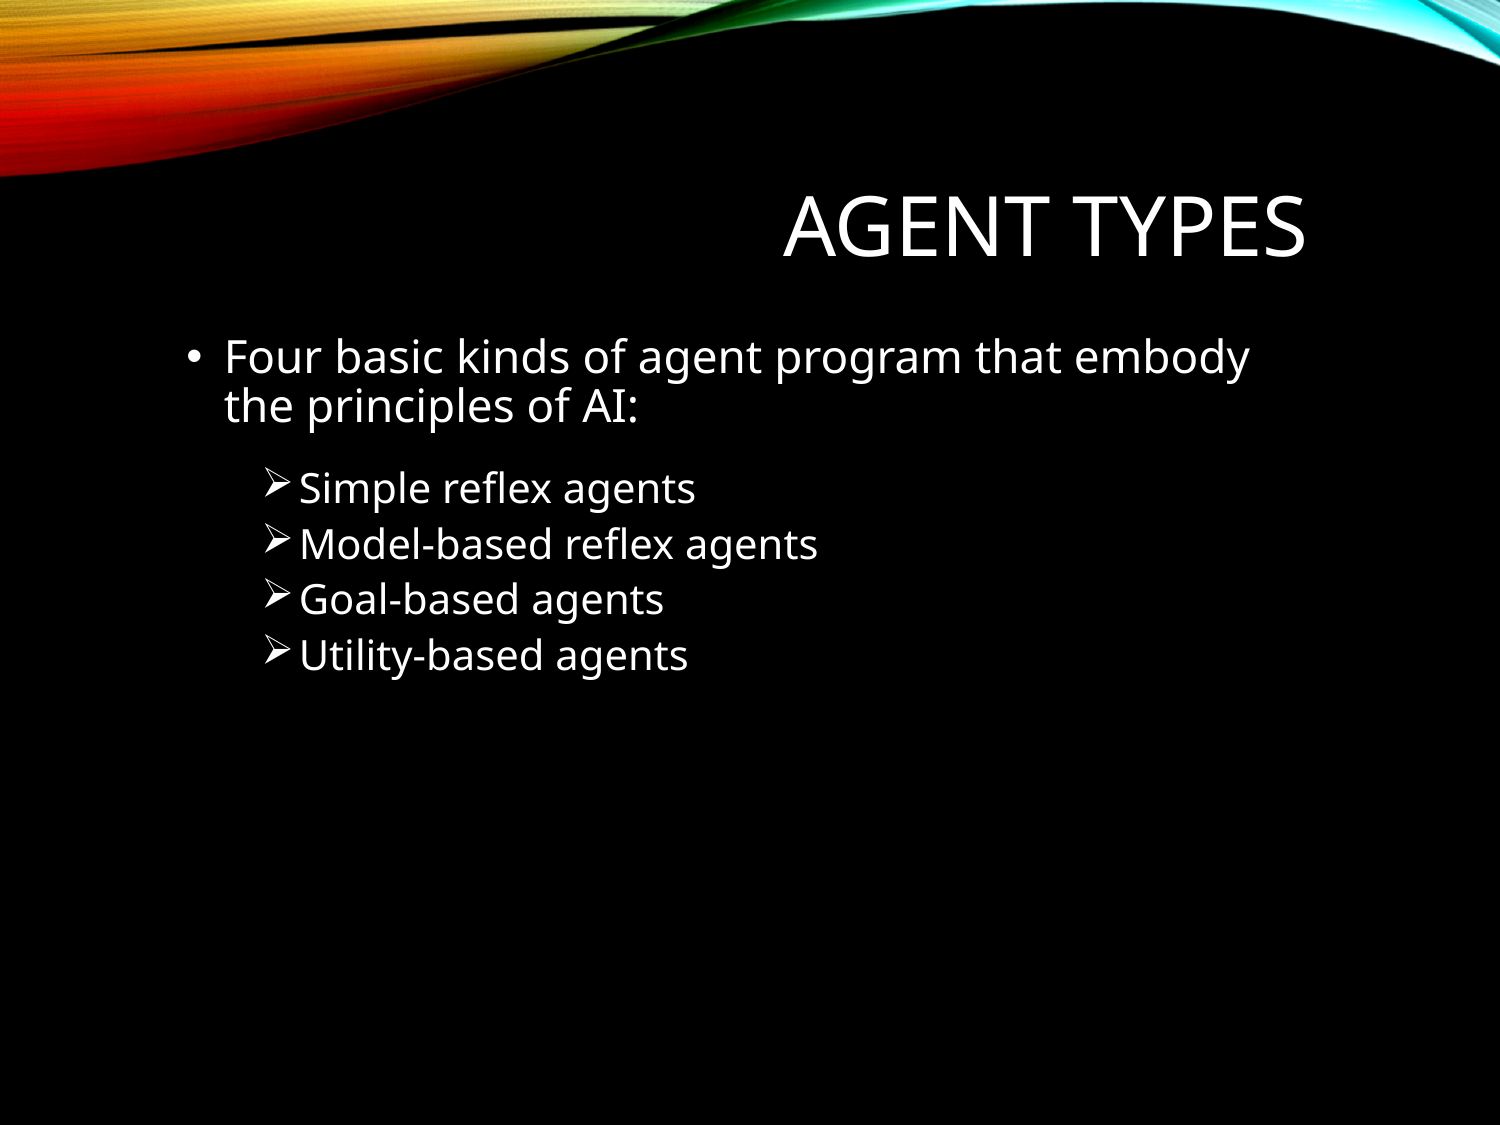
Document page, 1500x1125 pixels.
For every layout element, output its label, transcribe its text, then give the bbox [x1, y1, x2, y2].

title Agent Types [171, 168, 1324, 291]
picture [0, 0, 1500, 178]
list Four basic kinds of agent program that embody the principles of AI: Simple reflex agents Model-based reflex agents Goal-based agents Utility-based agents [171, 326, 1283, 957]
